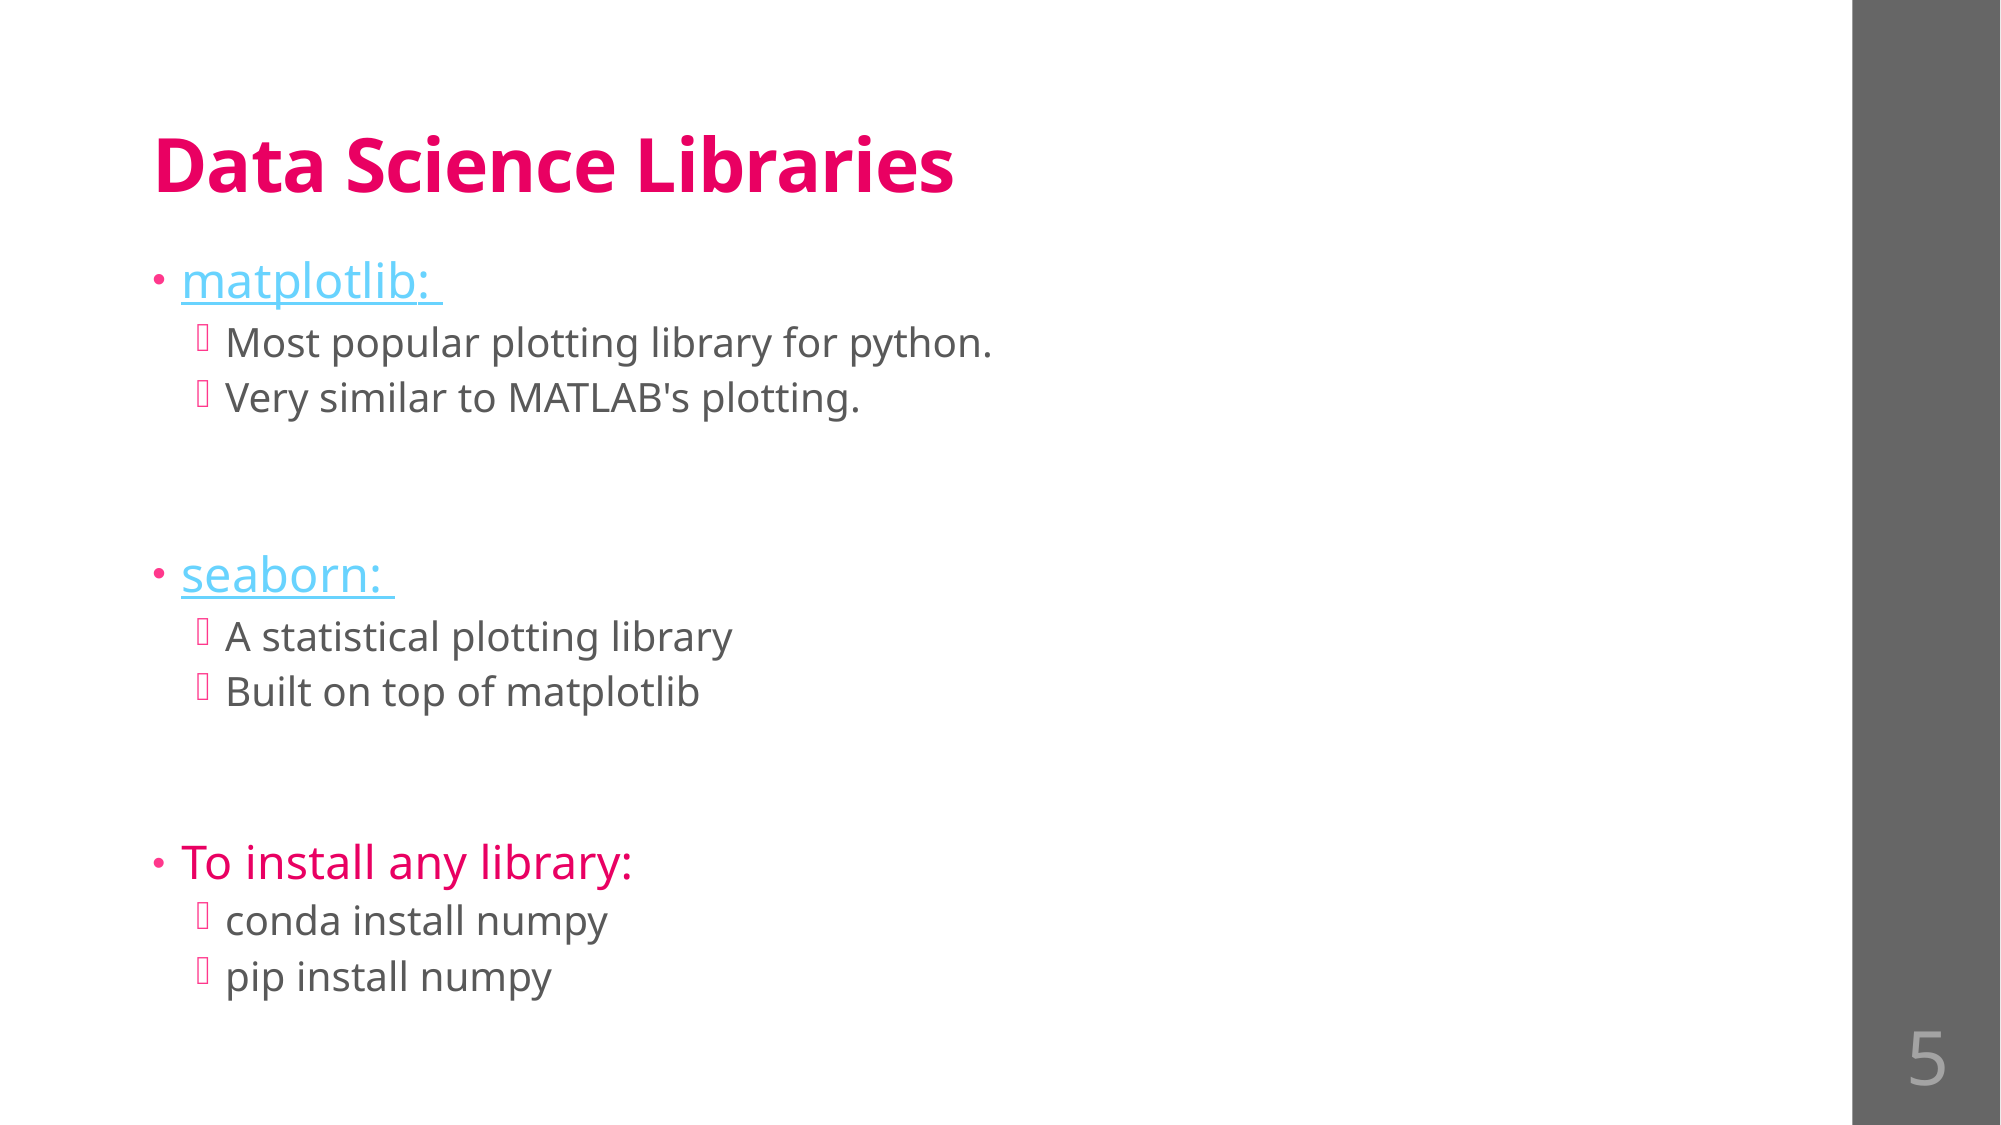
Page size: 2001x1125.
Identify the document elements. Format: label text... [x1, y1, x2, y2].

title Data Science Libraries [137, 59, 1863, 216]
slide_number 5 [1852, 1012, 2000, 1110]
list matplotlib: Most popular plotting library for python. Very similar to MATLAB's plotting. seaborn: A statistical plotting library Built on top of matplotlib To install any library: conda install numpy pip install numpy [137, 242, 1863, 1014]
